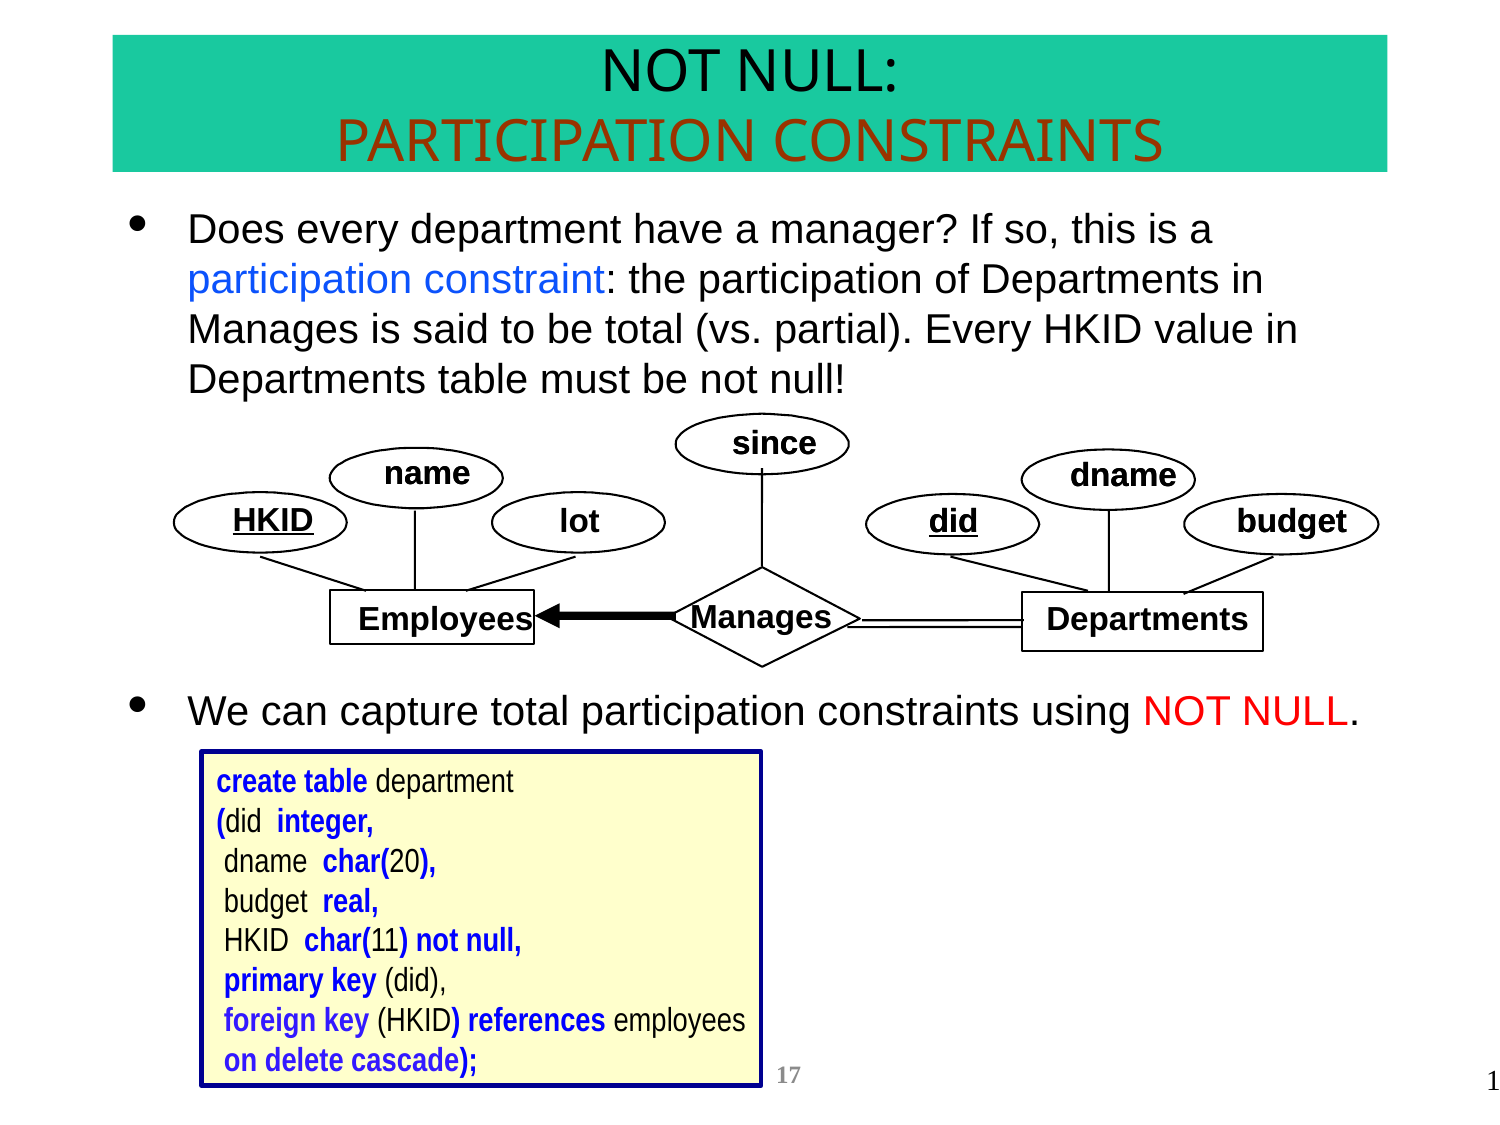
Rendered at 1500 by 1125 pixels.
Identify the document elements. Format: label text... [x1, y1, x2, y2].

text_box create table department (did integer, dname char(20), budget real, HKID char(11) not null, primary key (did), foreign key (HKID) references employees on delete cascade); [201, 751, 762, 1086]
slide_number 17 [478, 1043, 816, 1104]
list Does every department have a manager? If so, this is a participation constraint: the participation of Departments in Manages is said to be total (vs. partial). Every HKID value in Departments table must be not null! [112, 195, 1388, 433]
title NOT NULL: PARTICIPATION CONSTRAINTS [112, 34, 1388, 172]
text_box We can capture total participation constraints using NOT NULL. [112, 676, 1388, 774]
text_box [173, 413, 1380, 668]
